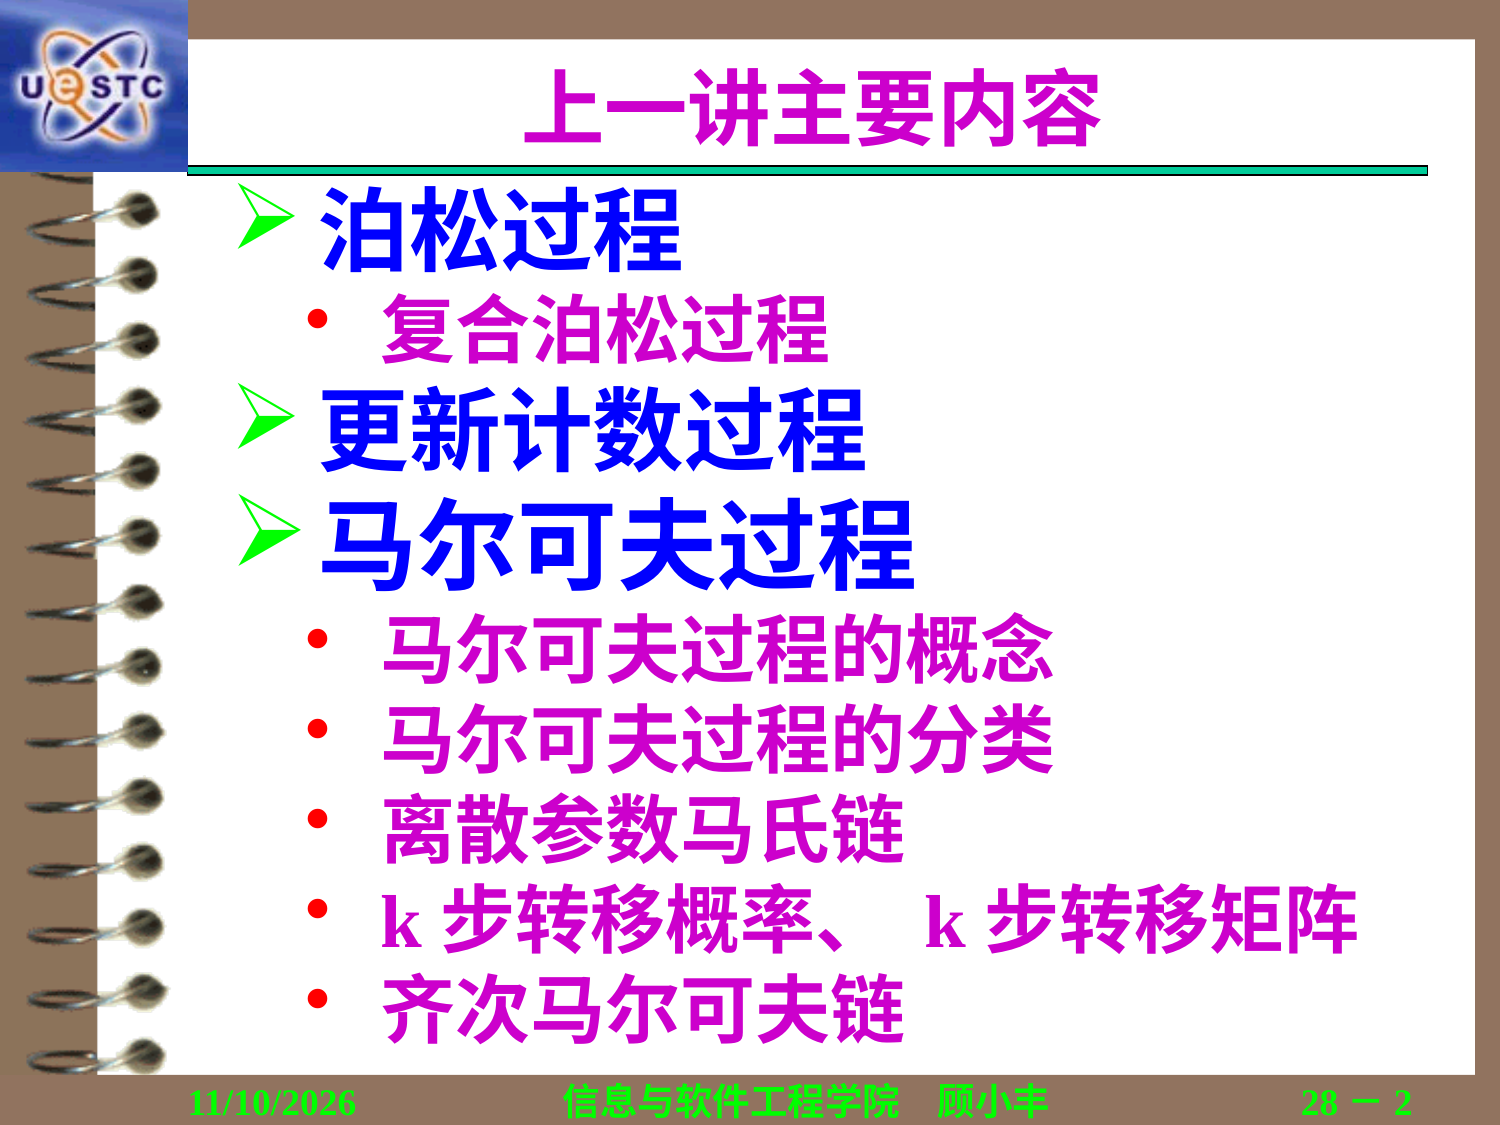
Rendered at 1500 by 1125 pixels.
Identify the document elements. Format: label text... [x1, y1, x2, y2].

picture [0, 0, 194, 1075]
footer 信息与软件工程学院 顾小丰 [462, 1077, 1151, 1123]
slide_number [187, 1077, 462, 1123]
list 泊松过程 复合泊松过程 更新计数过程 马尔可夫过程 马尔可夫过程的概念 马尔可夫过程的分类 离散参数马氏链 k步转移概率、 k步转移矩阵 齐次马尔可夫链 [230, 172, 1397, 1062]
title 上一讲主要内容 [200, 56, 1425, 157]
slide_number 28－2 [1162, 1077, 1413, 1123]
